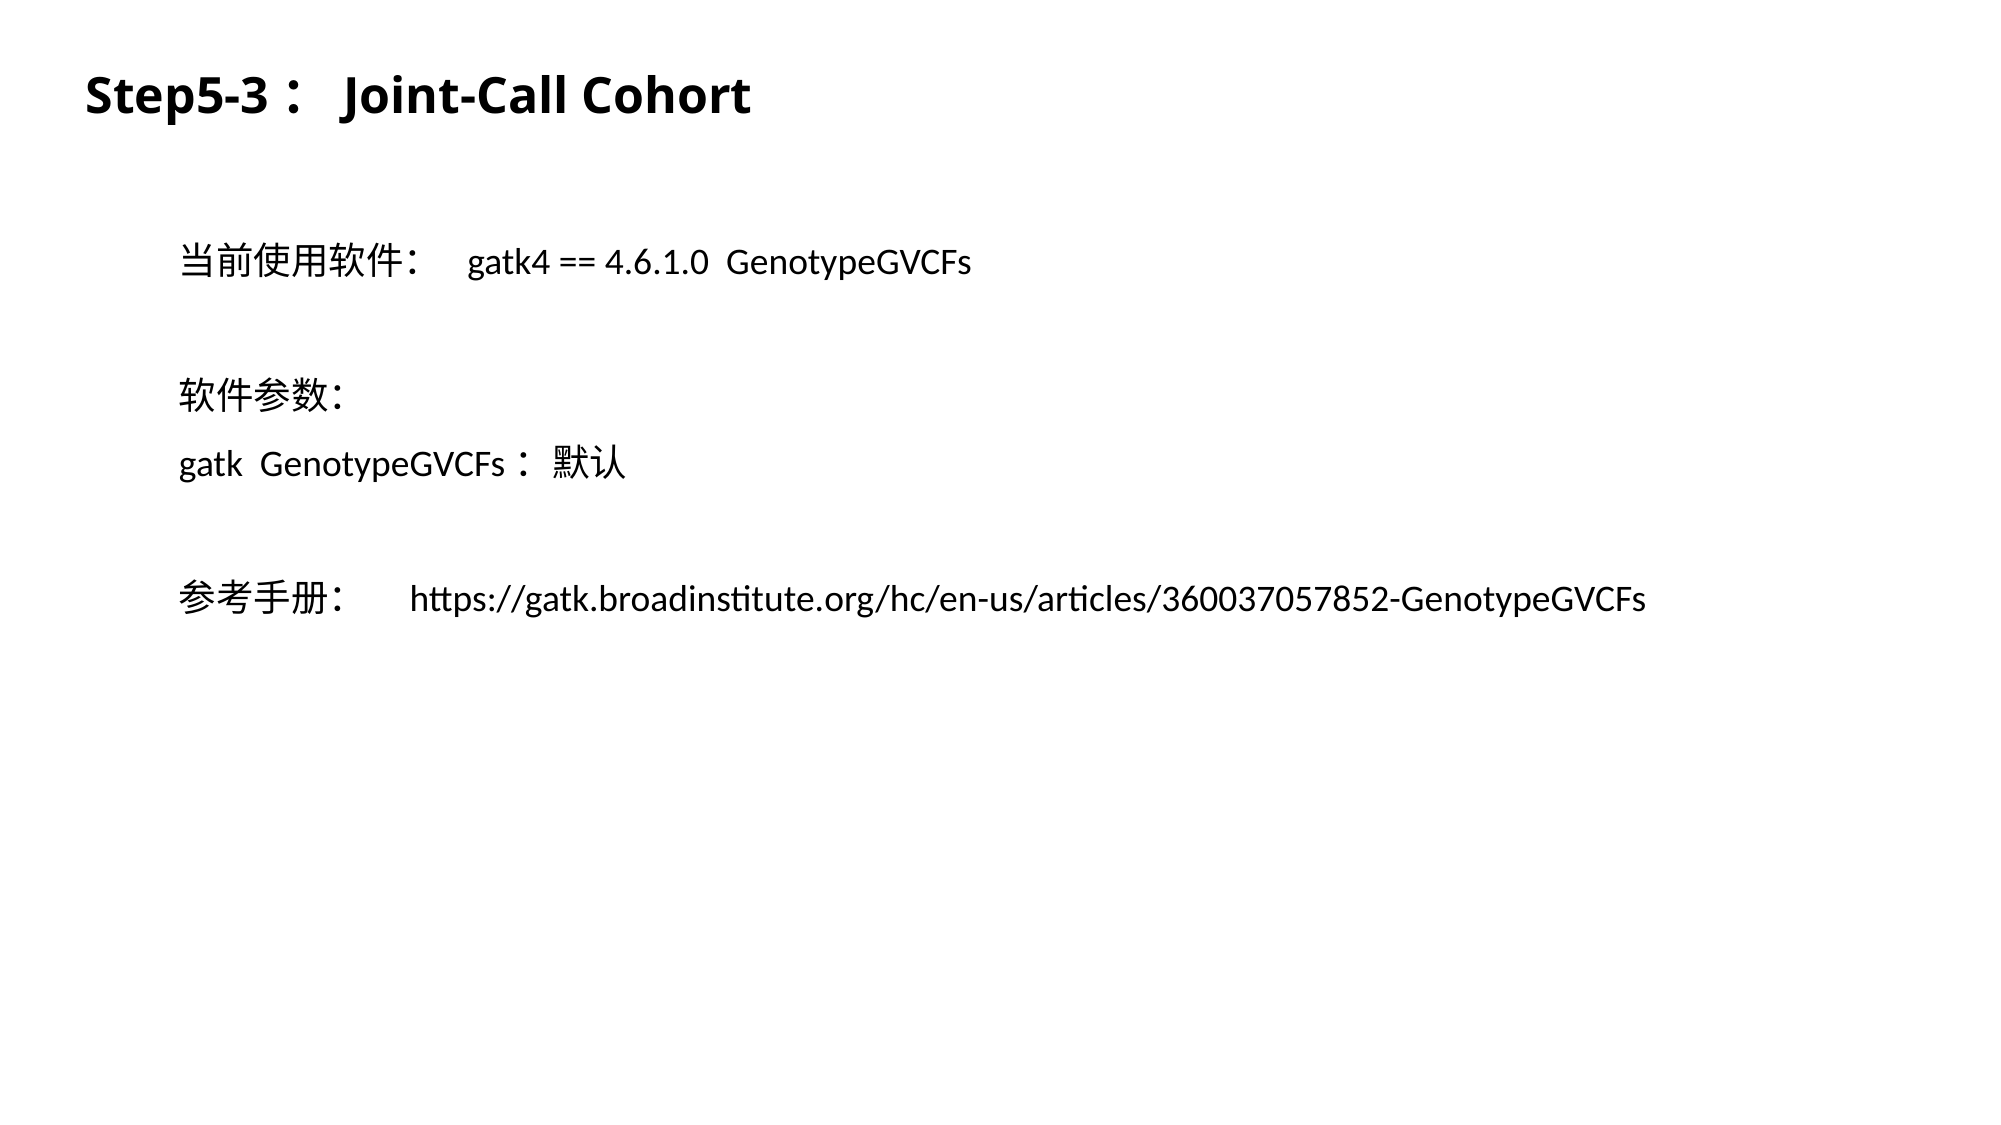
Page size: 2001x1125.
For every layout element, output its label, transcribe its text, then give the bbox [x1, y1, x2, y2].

text_box Step5-3：Joint-Call Cohort [70, 56, 1071, 131]
text_box 当前使用软件： gatk4 == 4.6.1.0 GenotypeGVCFs 软件参数： gatk GenotypeGVCFs：默认 参考手册： https://gatk.broadinstitute.org/hc/en-us/articles/360037057852-GenotypeGVCFs [164, 206, 1795, 627]
